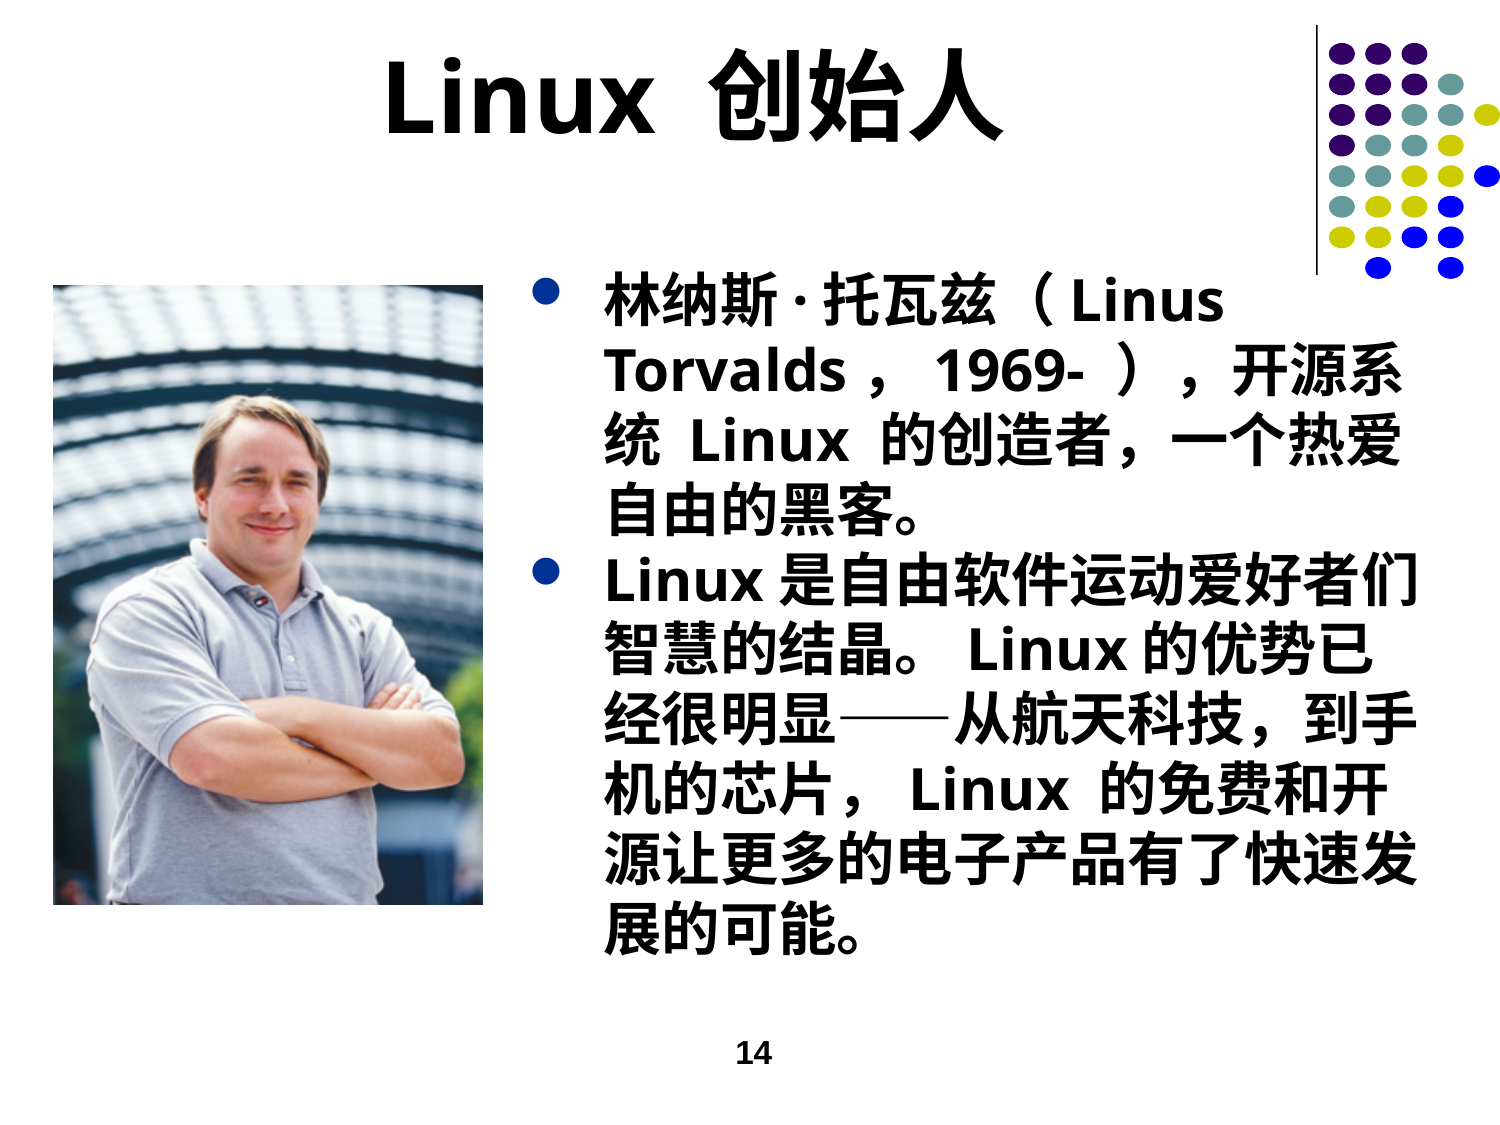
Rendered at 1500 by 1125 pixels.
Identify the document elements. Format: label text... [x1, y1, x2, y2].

slide_number 14 [578, 1023, 930, 1099]
text_box 林纳斯·托瓦兹（Linus Torvalds，1969- ），开源系统 Linux 的创造者，一个热爱自由的黑客。 Linux是自由软件运动爱好者们智慧的结晶。Linux的优势已经很明显——从航天科技，到手机的芯片，Linux 的免费和开源让更多的电子产品有了快速发展的可能。 [513, 255, 1436, 970]
title Linux 创始人 [74, 19, 1313, 162]
picture [52, 285, 483, 906]
